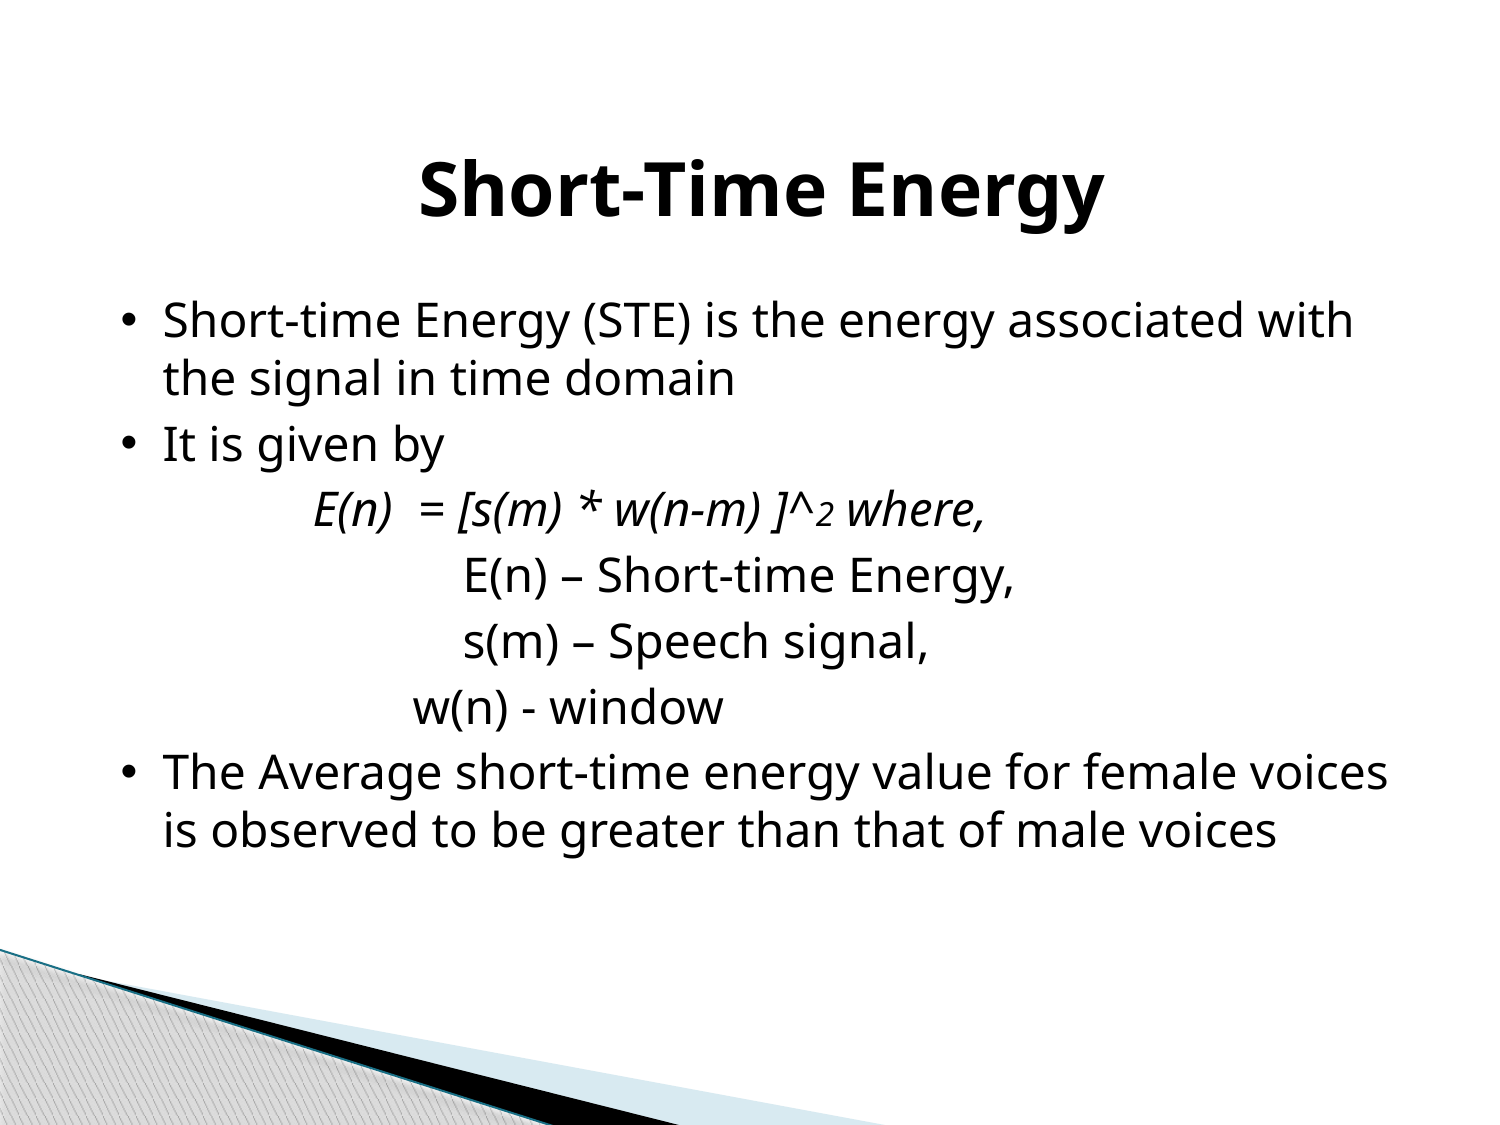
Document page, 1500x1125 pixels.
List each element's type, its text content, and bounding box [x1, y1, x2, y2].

title Short-Time Energy [87, 28, 1438, 247]
